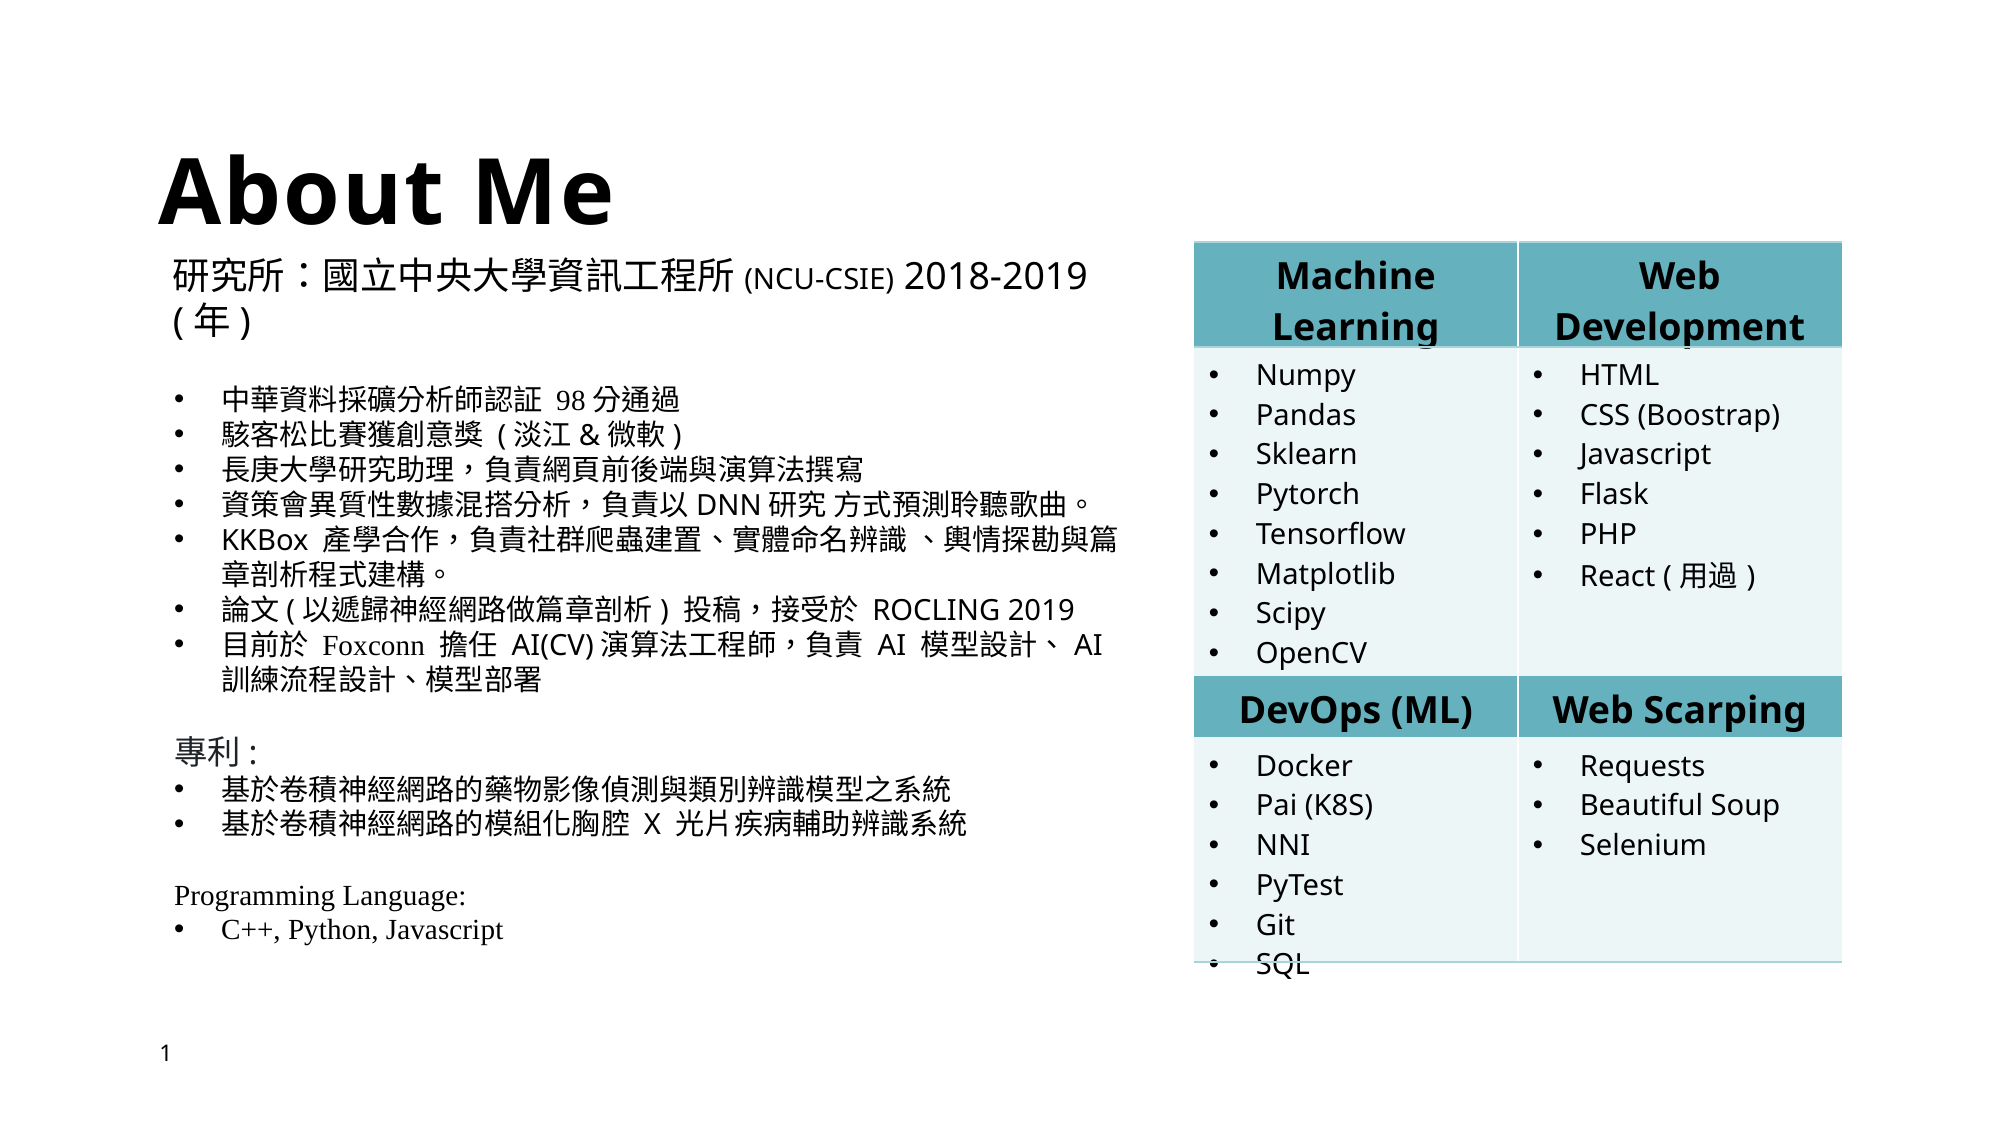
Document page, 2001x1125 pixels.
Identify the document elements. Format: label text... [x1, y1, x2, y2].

table_header Web Development [1519, 243, 1842, 346]
table_cell HTML CSS (Boostrap) Javascript Flask PHP React (用過) [1519, 348, 1842, 676]
table_cell Docker Pai (K8S) NNI PyTest Git SQL [1194, 737, 1517, 961]
table_header Machine Learning [1194, 243, 1517, 346]
text_box 中華資料採礦分析師認証 98分通過 駭客松比賽獲創意獎 (淡江&微軟) 長庚大學研究助理，負責網頁前後端與演算法撰寫 資策會異質性數據混搭分析，負責以DNN研究 方式預測聆聽歌曲。 KKBox 產學合作，負責社群爬蟲建置、實體命名辨識 、輿情探勘與篇章剖析程式建構。 論文(以遞歸神經網路做篇章剖析) 投稿，接受於 ROCLING 2019 目前於 Foxconn 擔任 AI(CV)演算法工程師，負責 AI 模型設計、AI 訓練流程設計、模型部署 專利: 基於卷積神經網路的藥物影像偵測與類別辨識模型之系統 基於卷積神經網路的模組化胸腔 X 光片疾病輔助辨識系統 Programming Language: C++, Python, Javascript [159, 373, 1160, 998]
table_cell Numpy Pandas Sklearn Pytorch Tensorflow Matplotlib Scipy OpenCV PIL [1194, 348, 1517, 676]
title About Me [158, 144, 969, 244]
table_cell Requests Beautiful Soup Selenium [1519, 737, 1842, 961]
slide_number 1 [159, 1038, 246, 1080]
text_box 研究所：國立中央大學資訊工程所(NCU-CSIE) 2018-2019 (年) [158, 244, 1158, 350]
table_cell DevOps (ML) [1194, 676, 1517, 737]
table_cell Web Scarping [1519, 676, 1842, 737]
